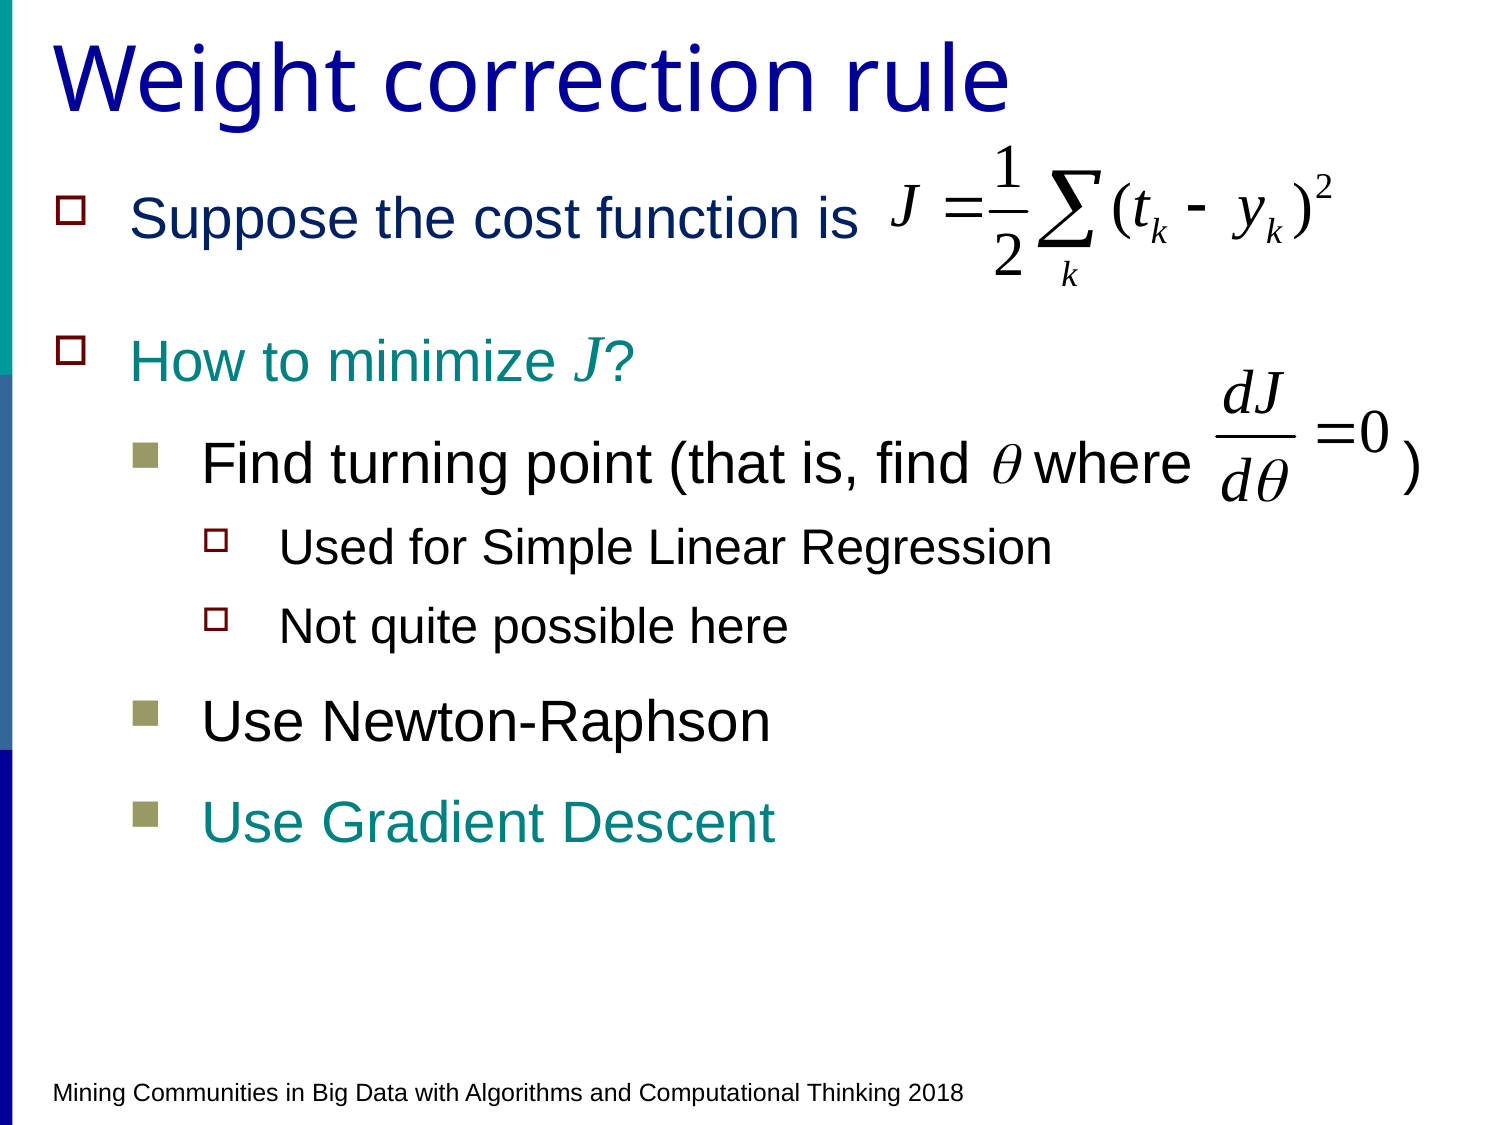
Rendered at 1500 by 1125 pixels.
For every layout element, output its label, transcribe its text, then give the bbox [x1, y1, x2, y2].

list Suppose the cost function is How to minimize J? Find turning point (that is, find  where ) Used for Simple Linear Regression Not quite possible here Use Newton-Raphson Use Gradient Descent [37, 137, 1475, 1103]
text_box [877, 127, 1353, 301]
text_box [1205, 353, 1400, 516]
title Weight correction rule [37, 24, 1463, 137]
